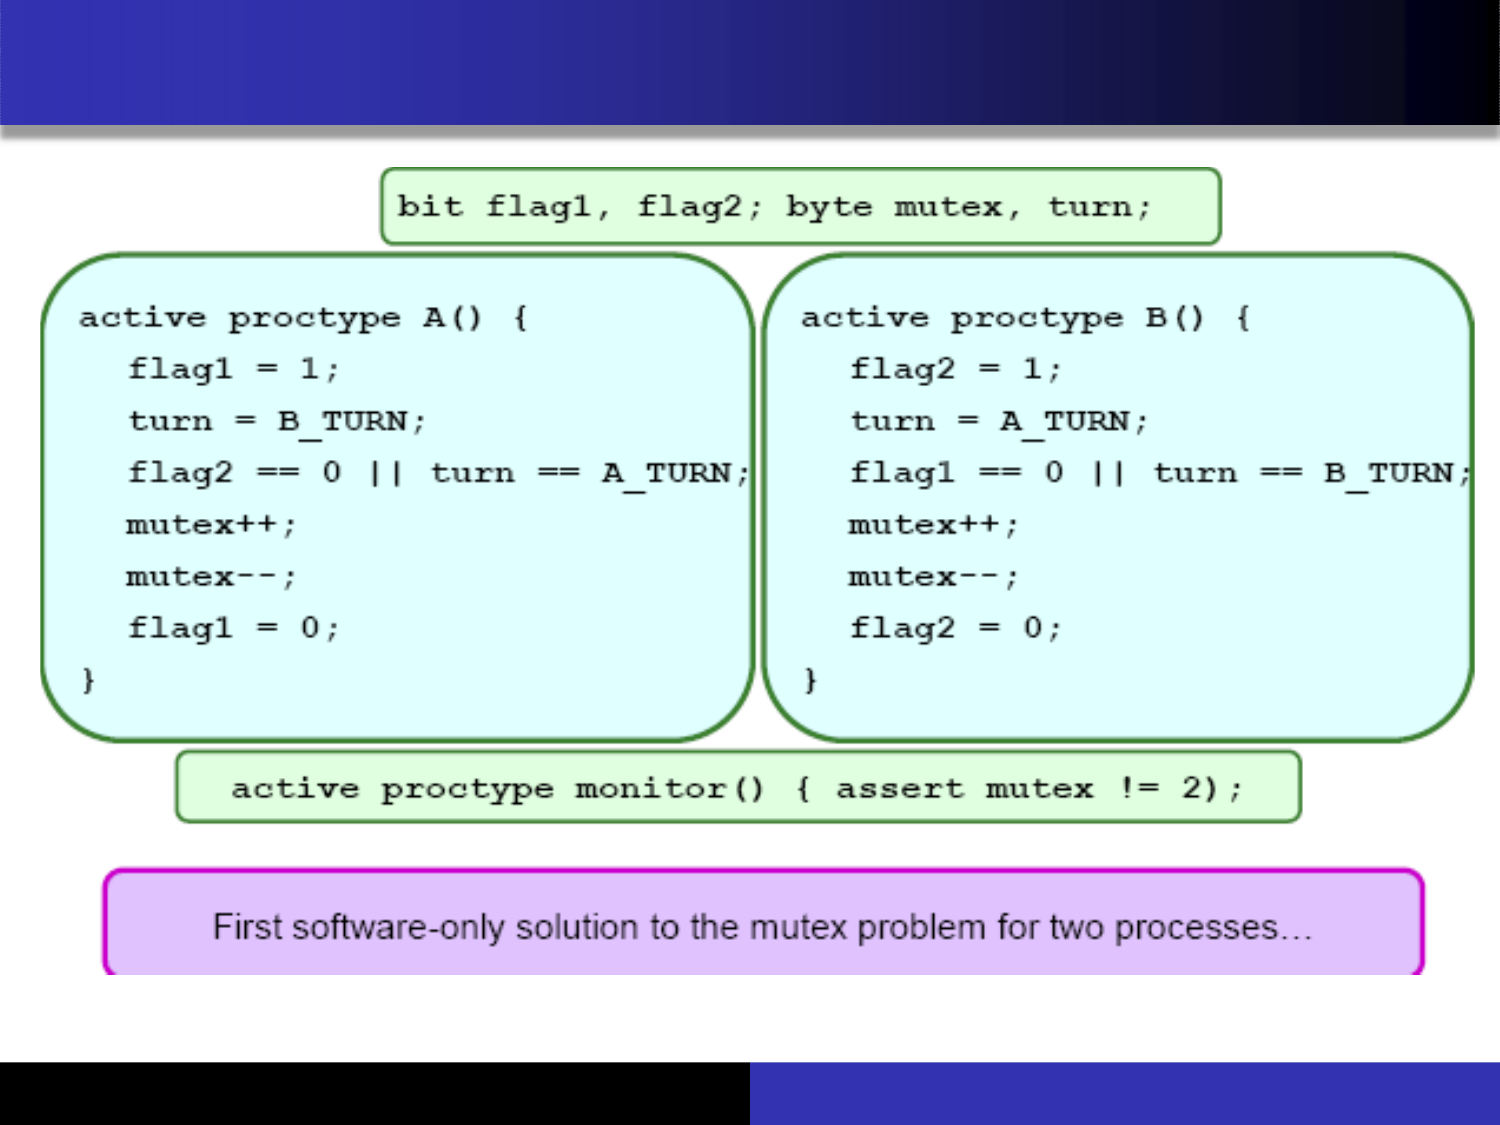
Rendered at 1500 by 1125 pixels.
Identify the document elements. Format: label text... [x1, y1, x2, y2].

picture [1318, 125, 1500, 146]
text_box [40, 167, 1475, 975]
title Mutual Exclusion #3 – Dekker’s Algorithm [182, 122, 1318, 167]
text_box [0, 0, 1500, 125]
picture [0, 125, 182, 146]
